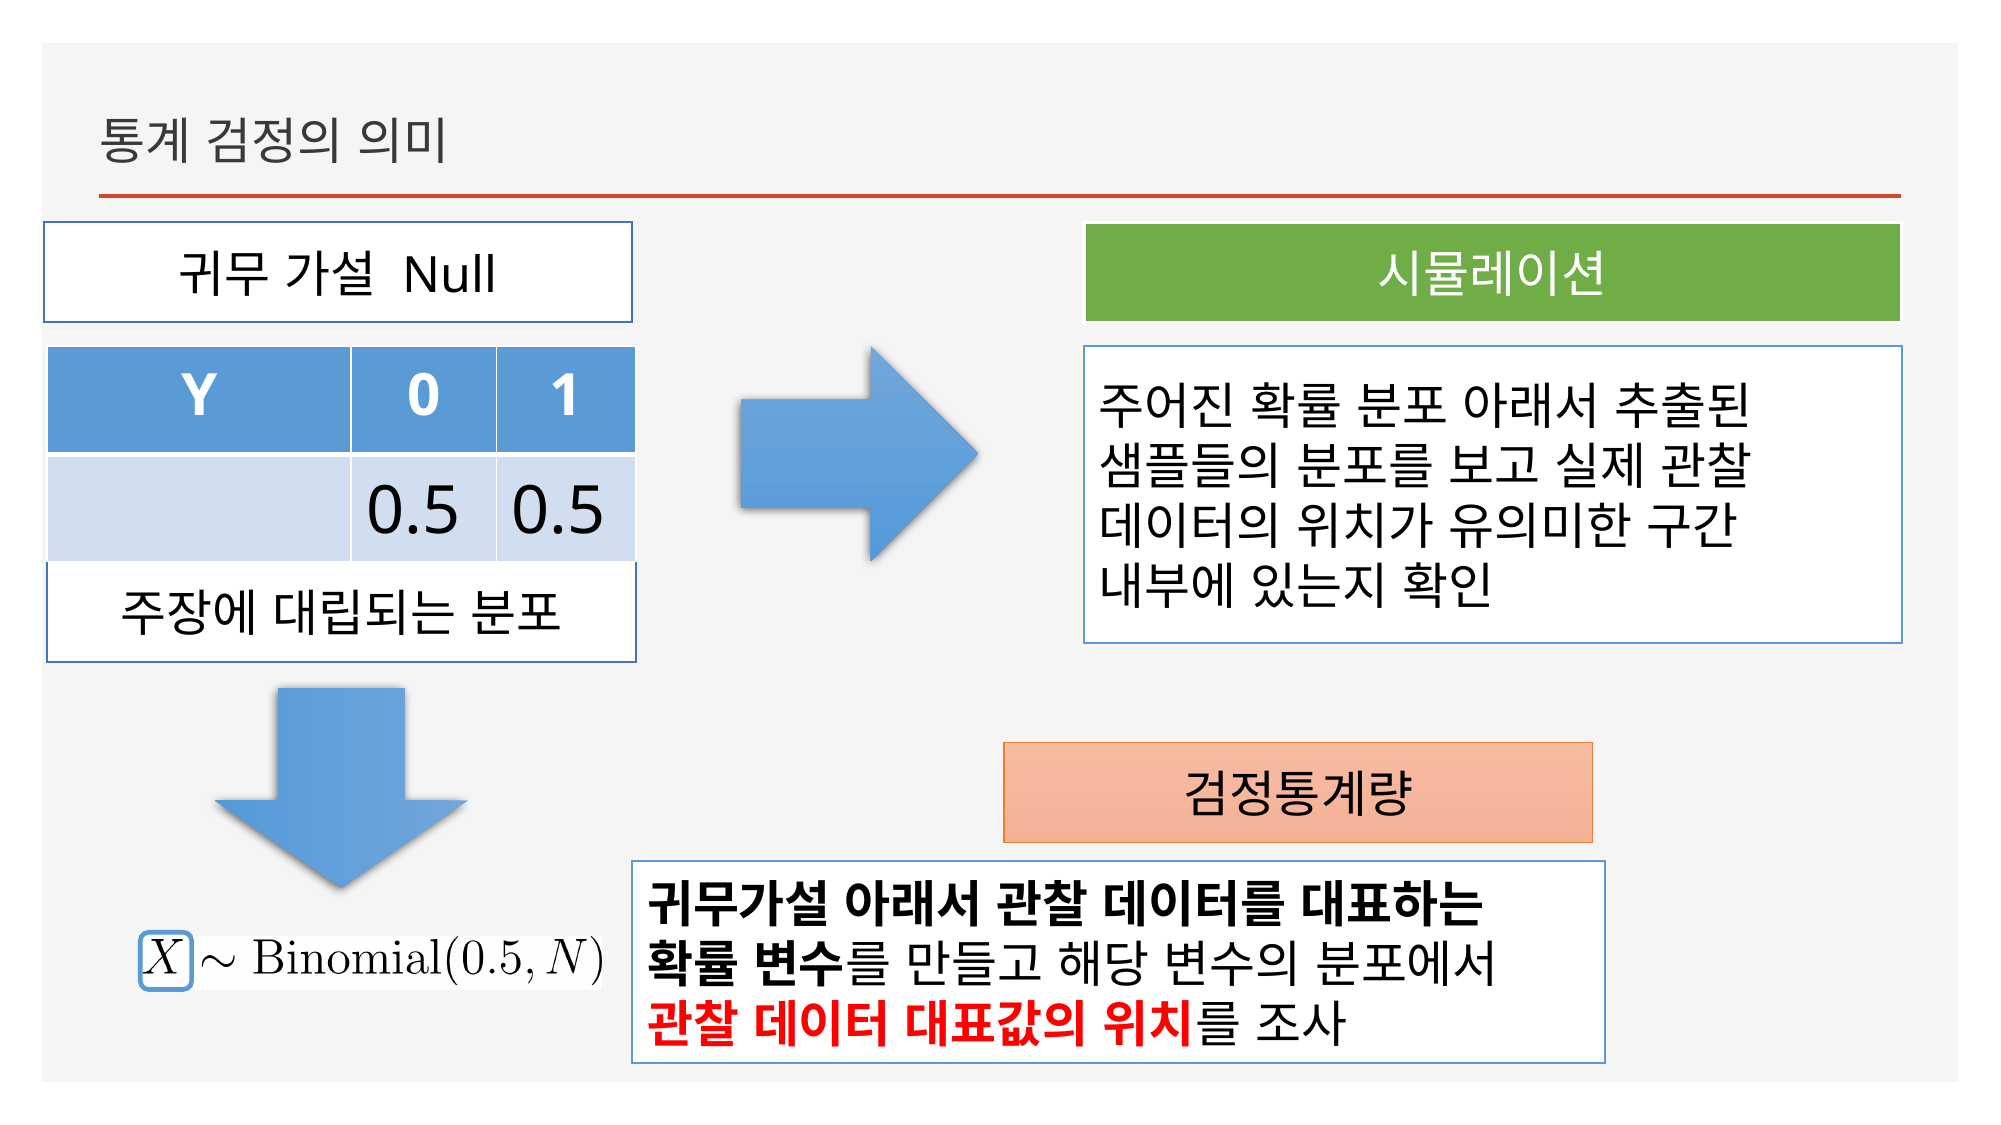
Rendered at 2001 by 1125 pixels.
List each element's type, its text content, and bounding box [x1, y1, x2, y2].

text_box 주장에 대립되는 분포 [46, 562, 637, 663]
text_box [140, 932, 604, 990]
text_box 귀무 가설 Null [43, 221, 633, 323]
list 통계 검정의 의미 [84, 72, 970, 178]
text_box 주어진 확률 분포 아래서 추출된 샘플들의 분포를 보고 실제 관찰 데이터의 위치가 유의미한 구간 내부에 있는지 확인 [1083, 345, 1903, 644]
text_box 검정통계량 [1003, 742, 1593, 843]
text_box [741, 345, 979, 562]
text_box [214, 687, 469, 888]
text_box 시뮬레이션 [1082, 221, 1903, 324]
text_box 귀무가설 아래서 관찰 데이터를 대표하는 확률 변수를 만들고 해당 변수의 분포에서 관찰 데이터 대표값의 위치를 조사 [631, 860, 1606, 1064]
